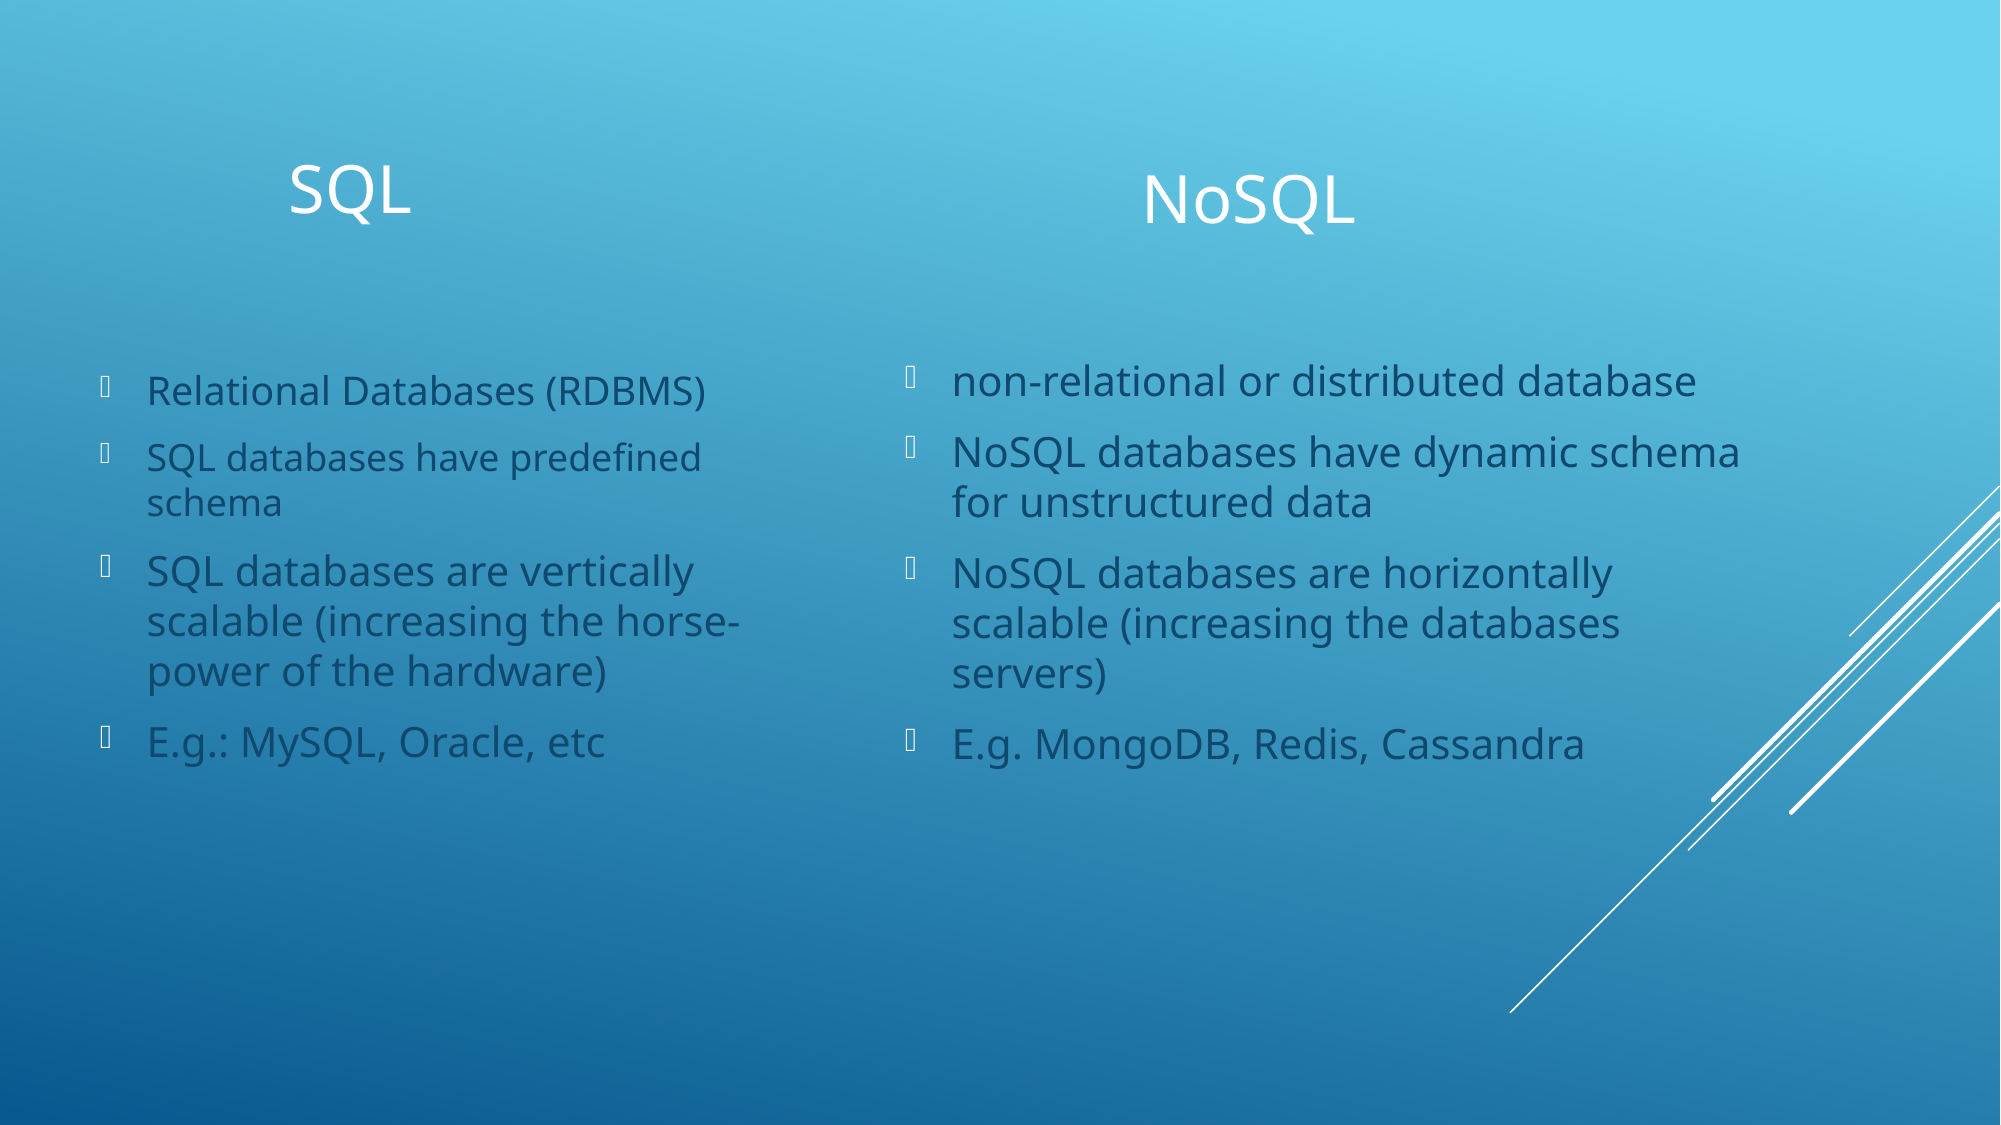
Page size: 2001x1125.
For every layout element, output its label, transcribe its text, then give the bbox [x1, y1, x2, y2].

text_box NoSQL [1126, 149, 1431, 245]
text_box SQL [273, 129, 503, 245]
text_box non-relational or distributed database NoSQL databases have dynamic schema for unstructured data NoSQL databases are horizontally scalable (increasing the databases servers) E.g. MongoDB, Redis, Cassandra [889, 261, 1761, 933]
list Relational Databases (RDBMS) SQL databases have predefined schema SQL databases are vertically scalable (increasing the horse-power of the hardware) E.g.: MySQL, Oracle, etc [84, 244, 787, 888]
